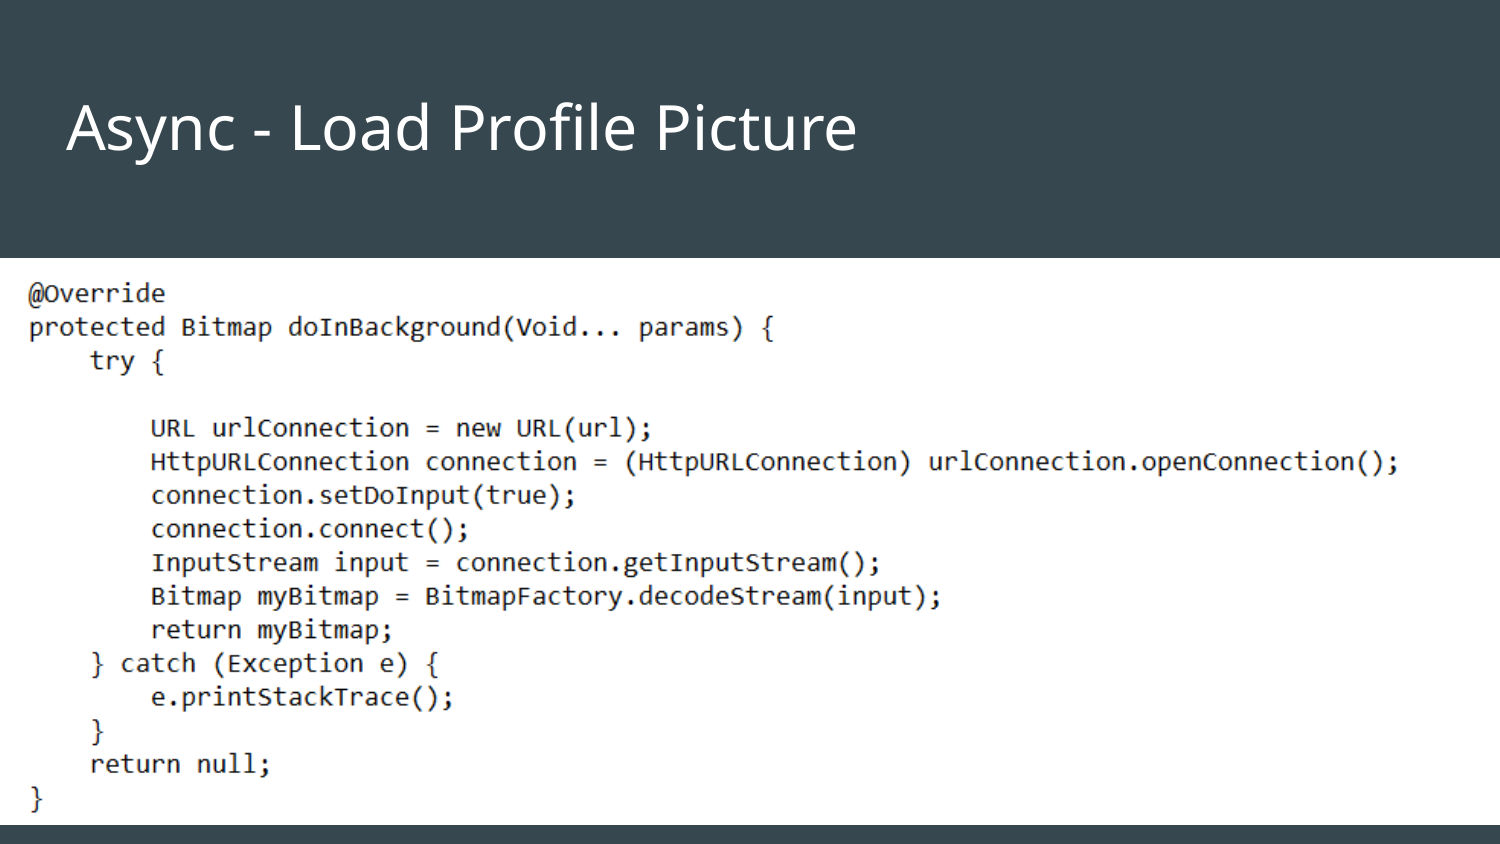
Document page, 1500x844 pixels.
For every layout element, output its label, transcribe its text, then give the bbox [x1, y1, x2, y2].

picture [0, 258, 1500, 825]
title Async - Load Profile Picture [51, 72, 1449, 167]
